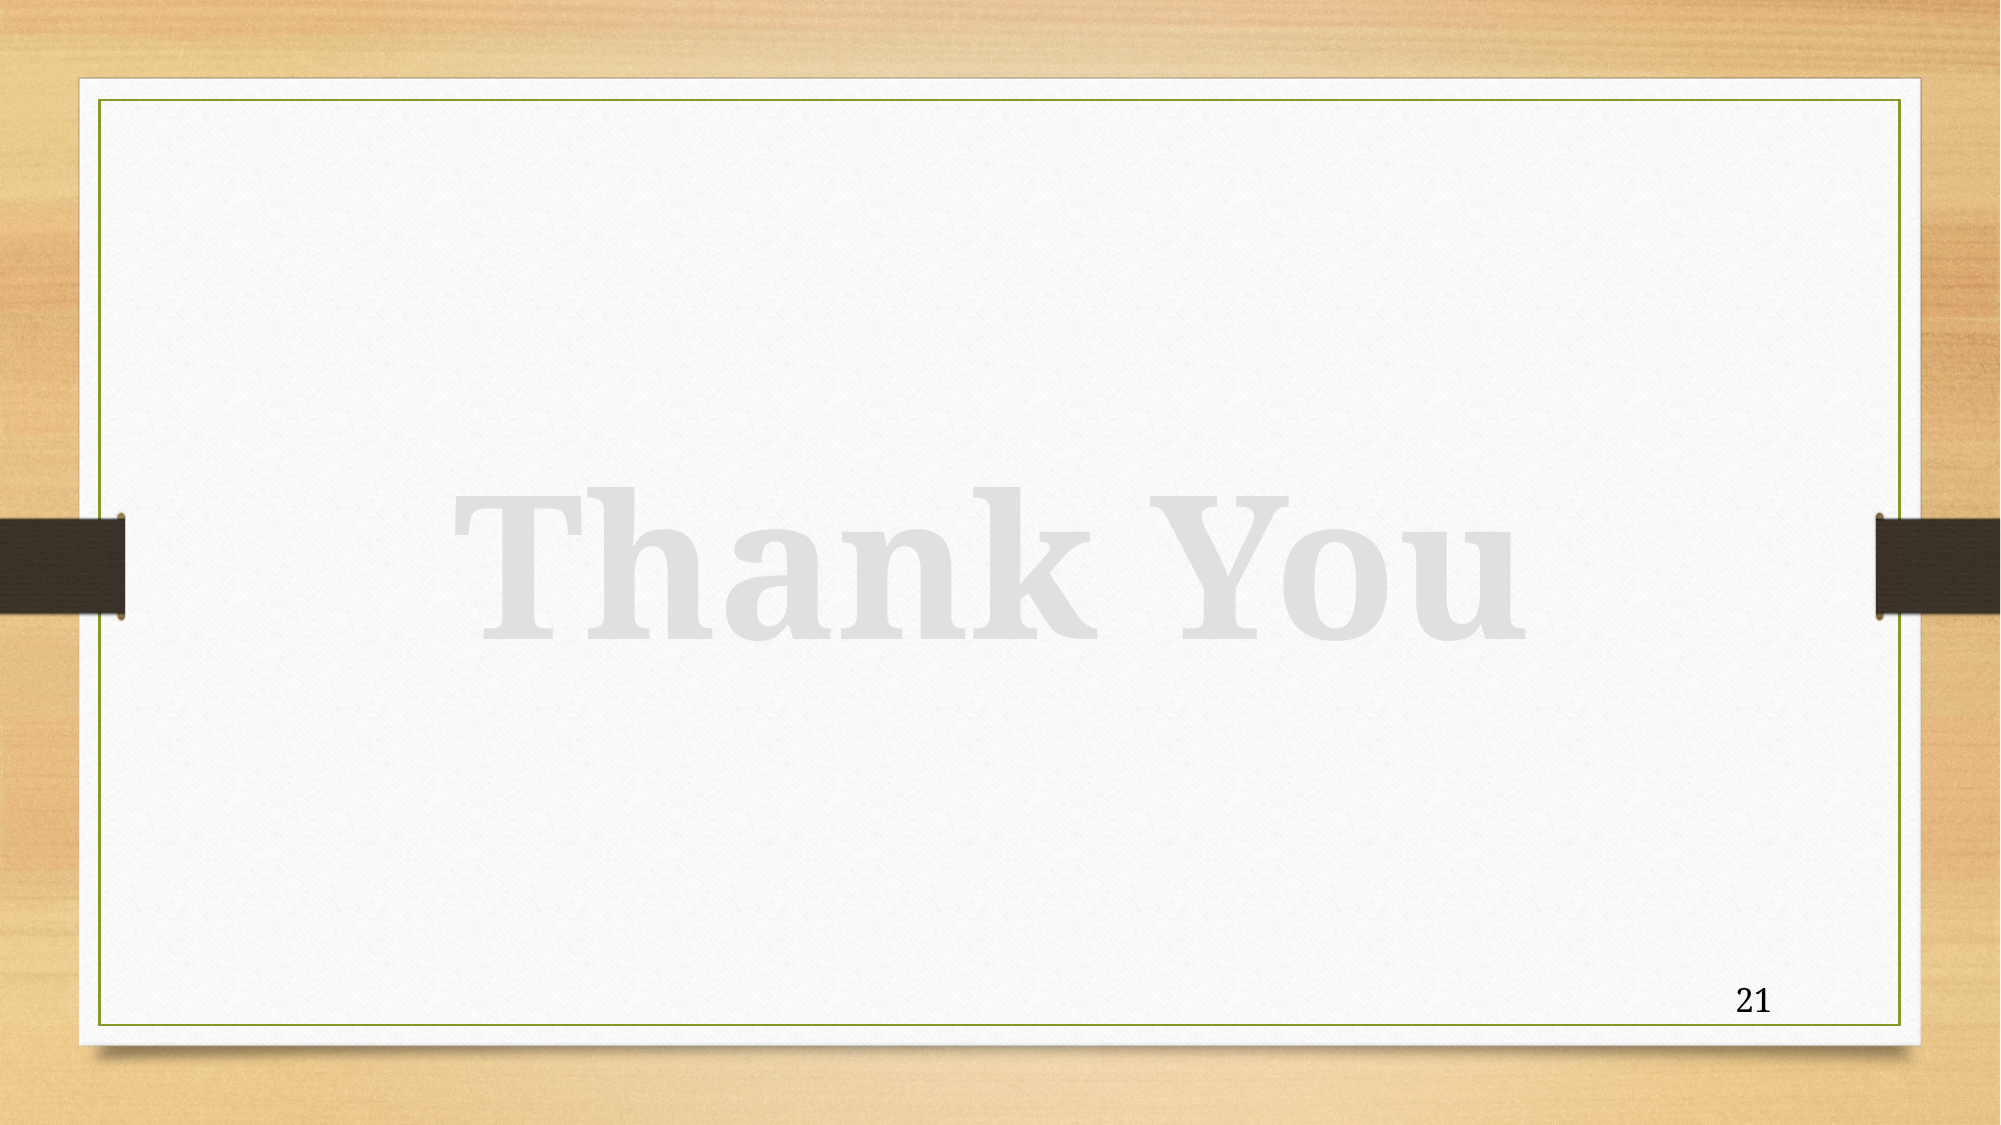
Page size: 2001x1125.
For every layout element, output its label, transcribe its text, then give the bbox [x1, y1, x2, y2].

picture [0, 0, 2001, 1125]
slide_number 21 [1698, 979, 1788, 1025]
text_box Thank You [438, 432, 1546, 688]
